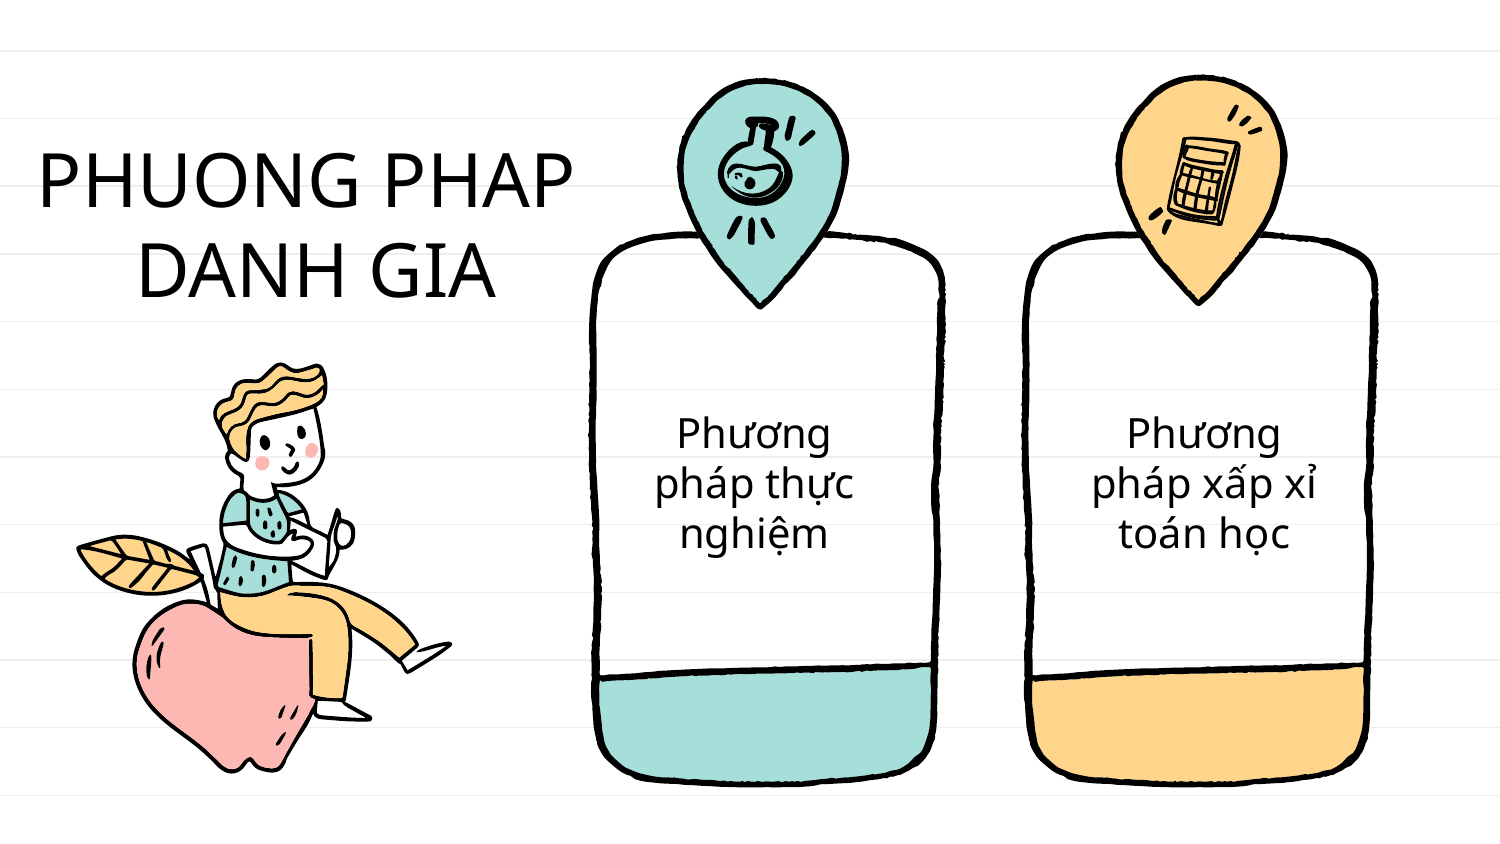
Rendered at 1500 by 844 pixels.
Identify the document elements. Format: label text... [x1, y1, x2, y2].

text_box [586, 230, 948, 788]
title PHUONG PHAP DANH GIA [12, 206, 621, 327]
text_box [1167, 137, 1241, 226]
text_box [75, 362, 453, 774]
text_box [676, 77, 850, 310]
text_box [1114, 74, 1289, 307]
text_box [1019, 230, 1381, 788]
